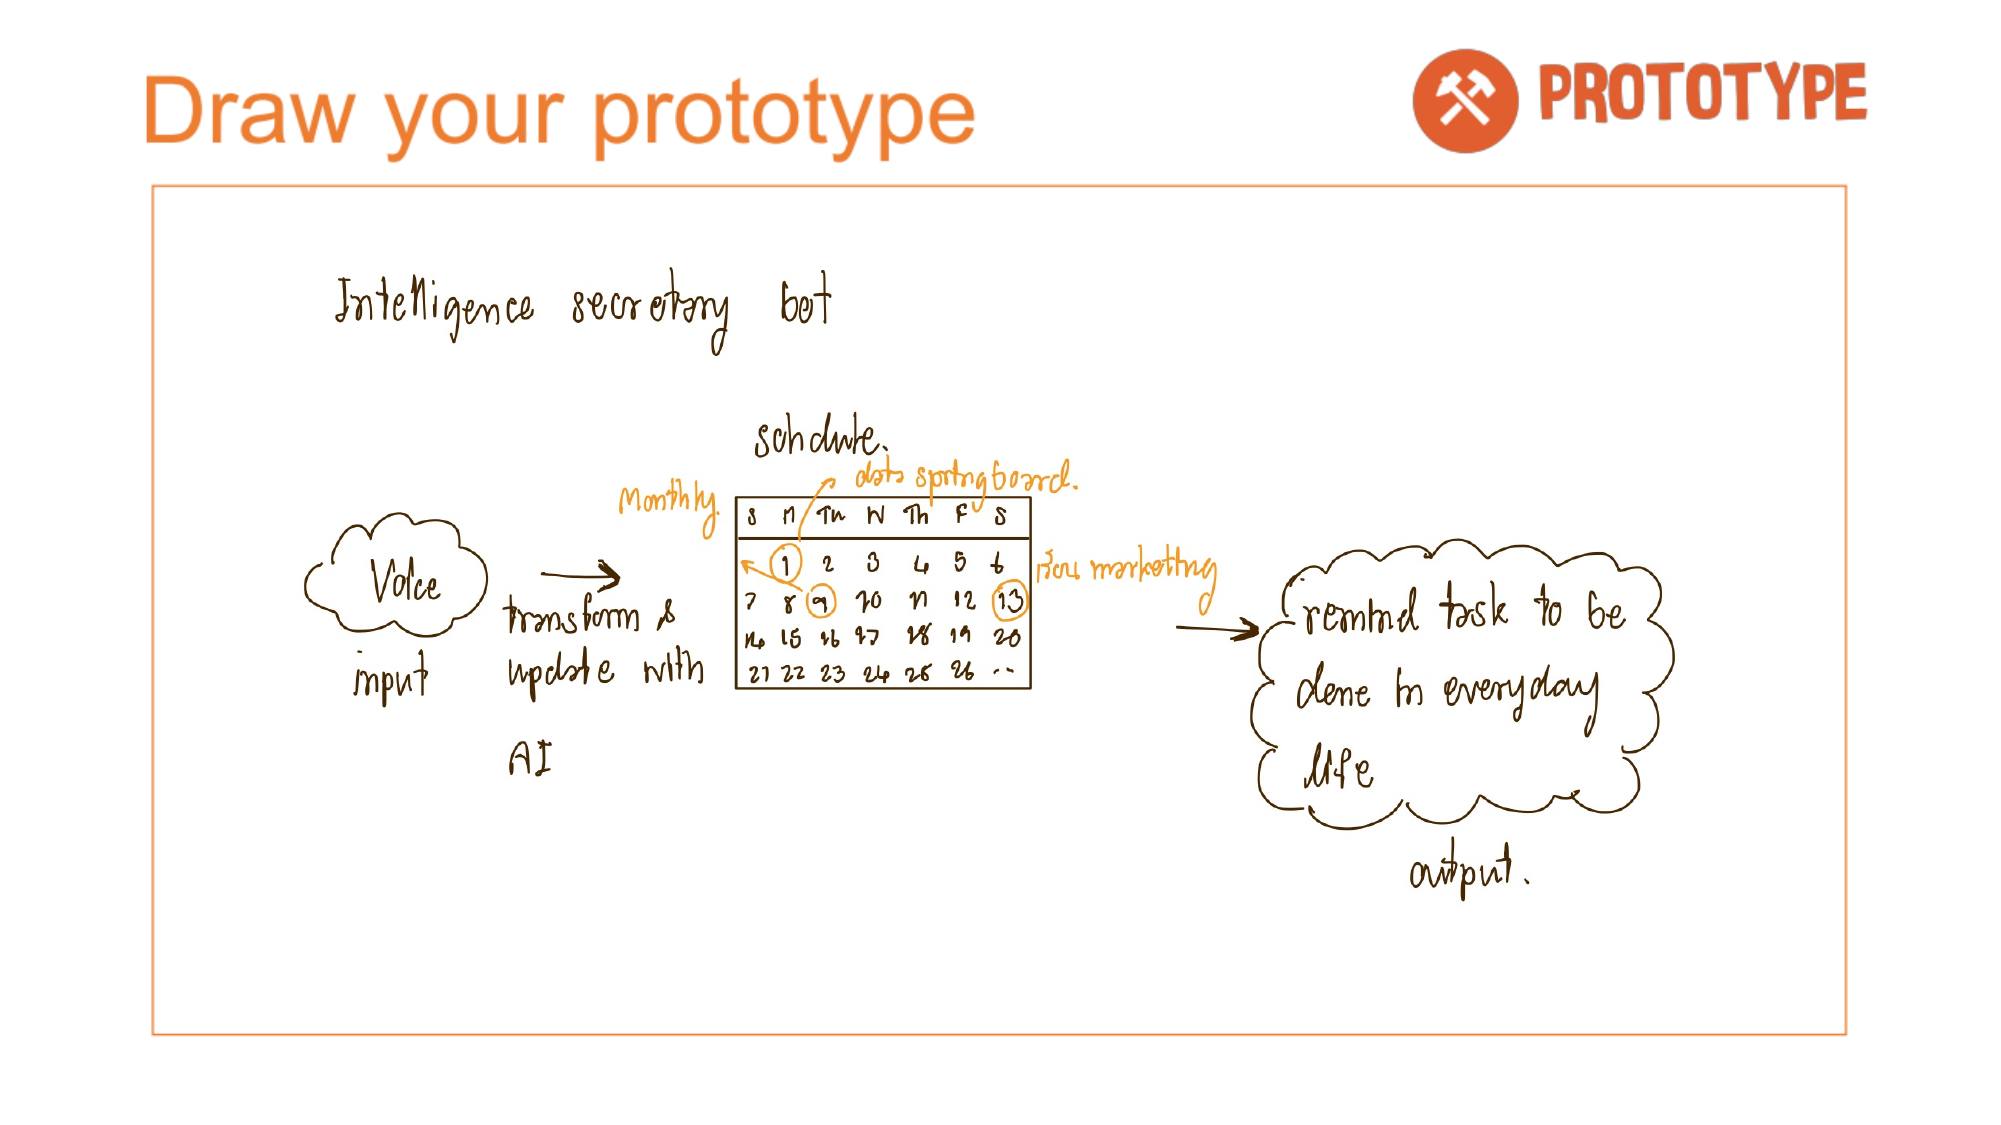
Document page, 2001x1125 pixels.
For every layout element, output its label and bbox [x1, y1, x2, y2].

picture [87, 39, 1913, 1058]
